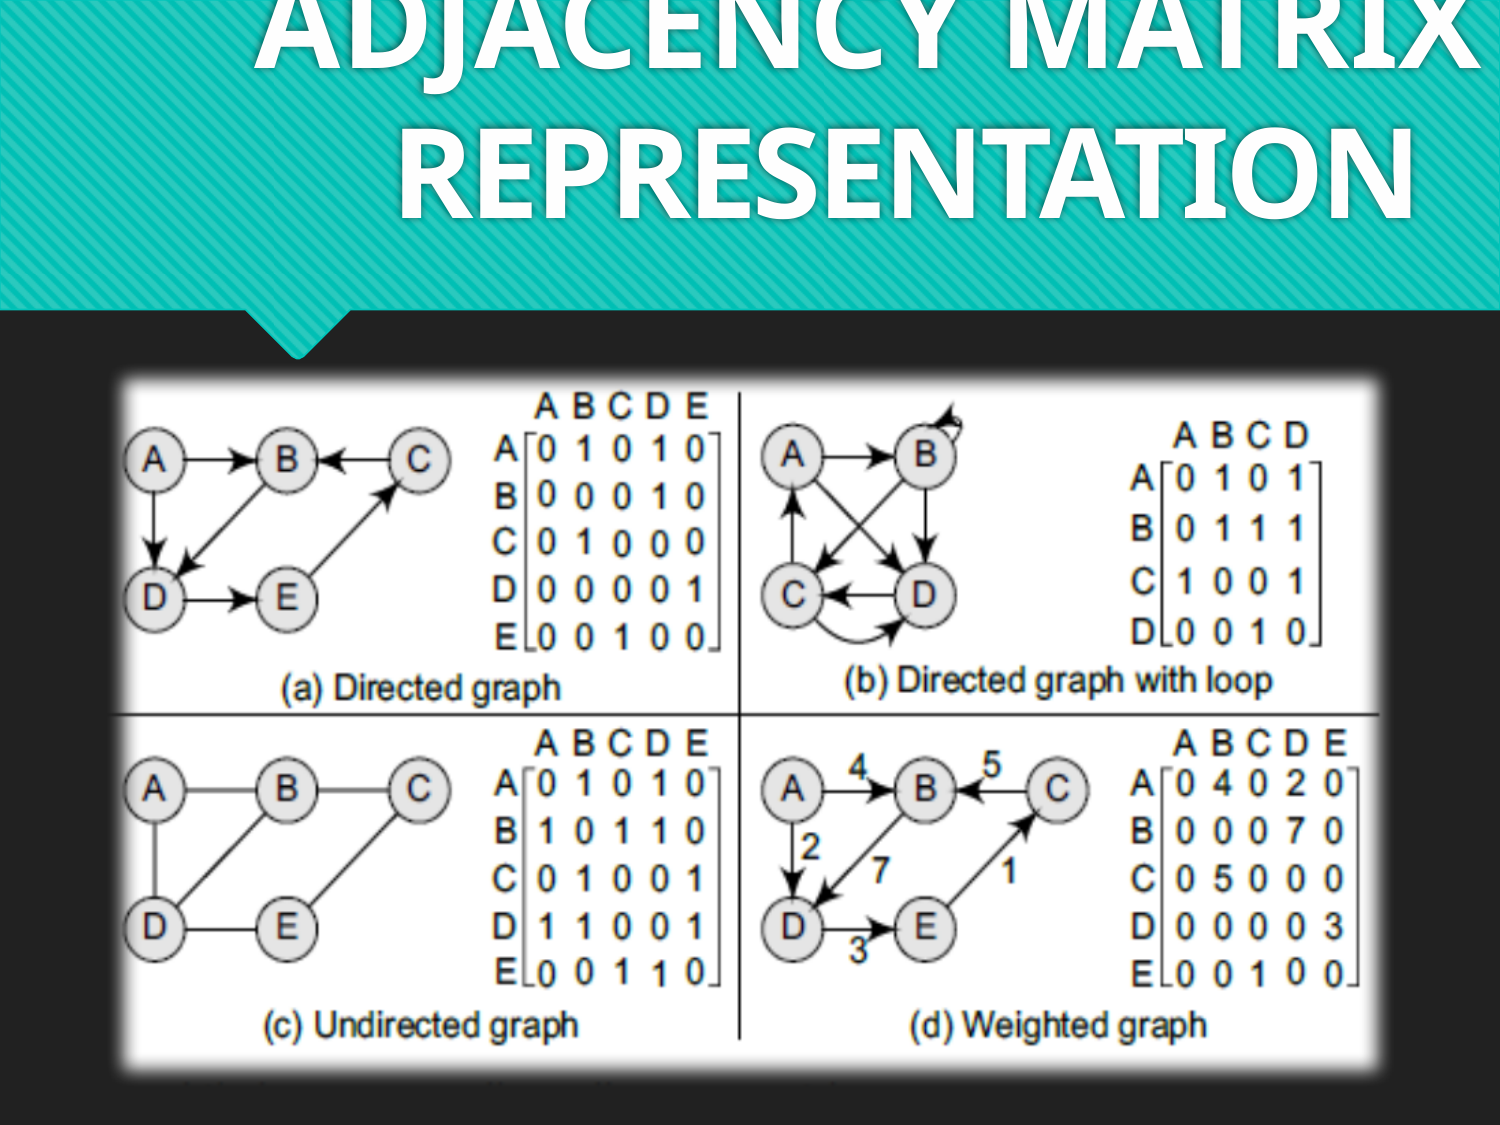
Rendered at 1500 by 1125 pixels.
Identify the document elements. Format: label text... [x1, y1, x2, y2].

text_box ADJACENCY MATRIX REPRESENTATION [0, 0, 1484, 244]
picture [105, 362, 1394, 1088]
